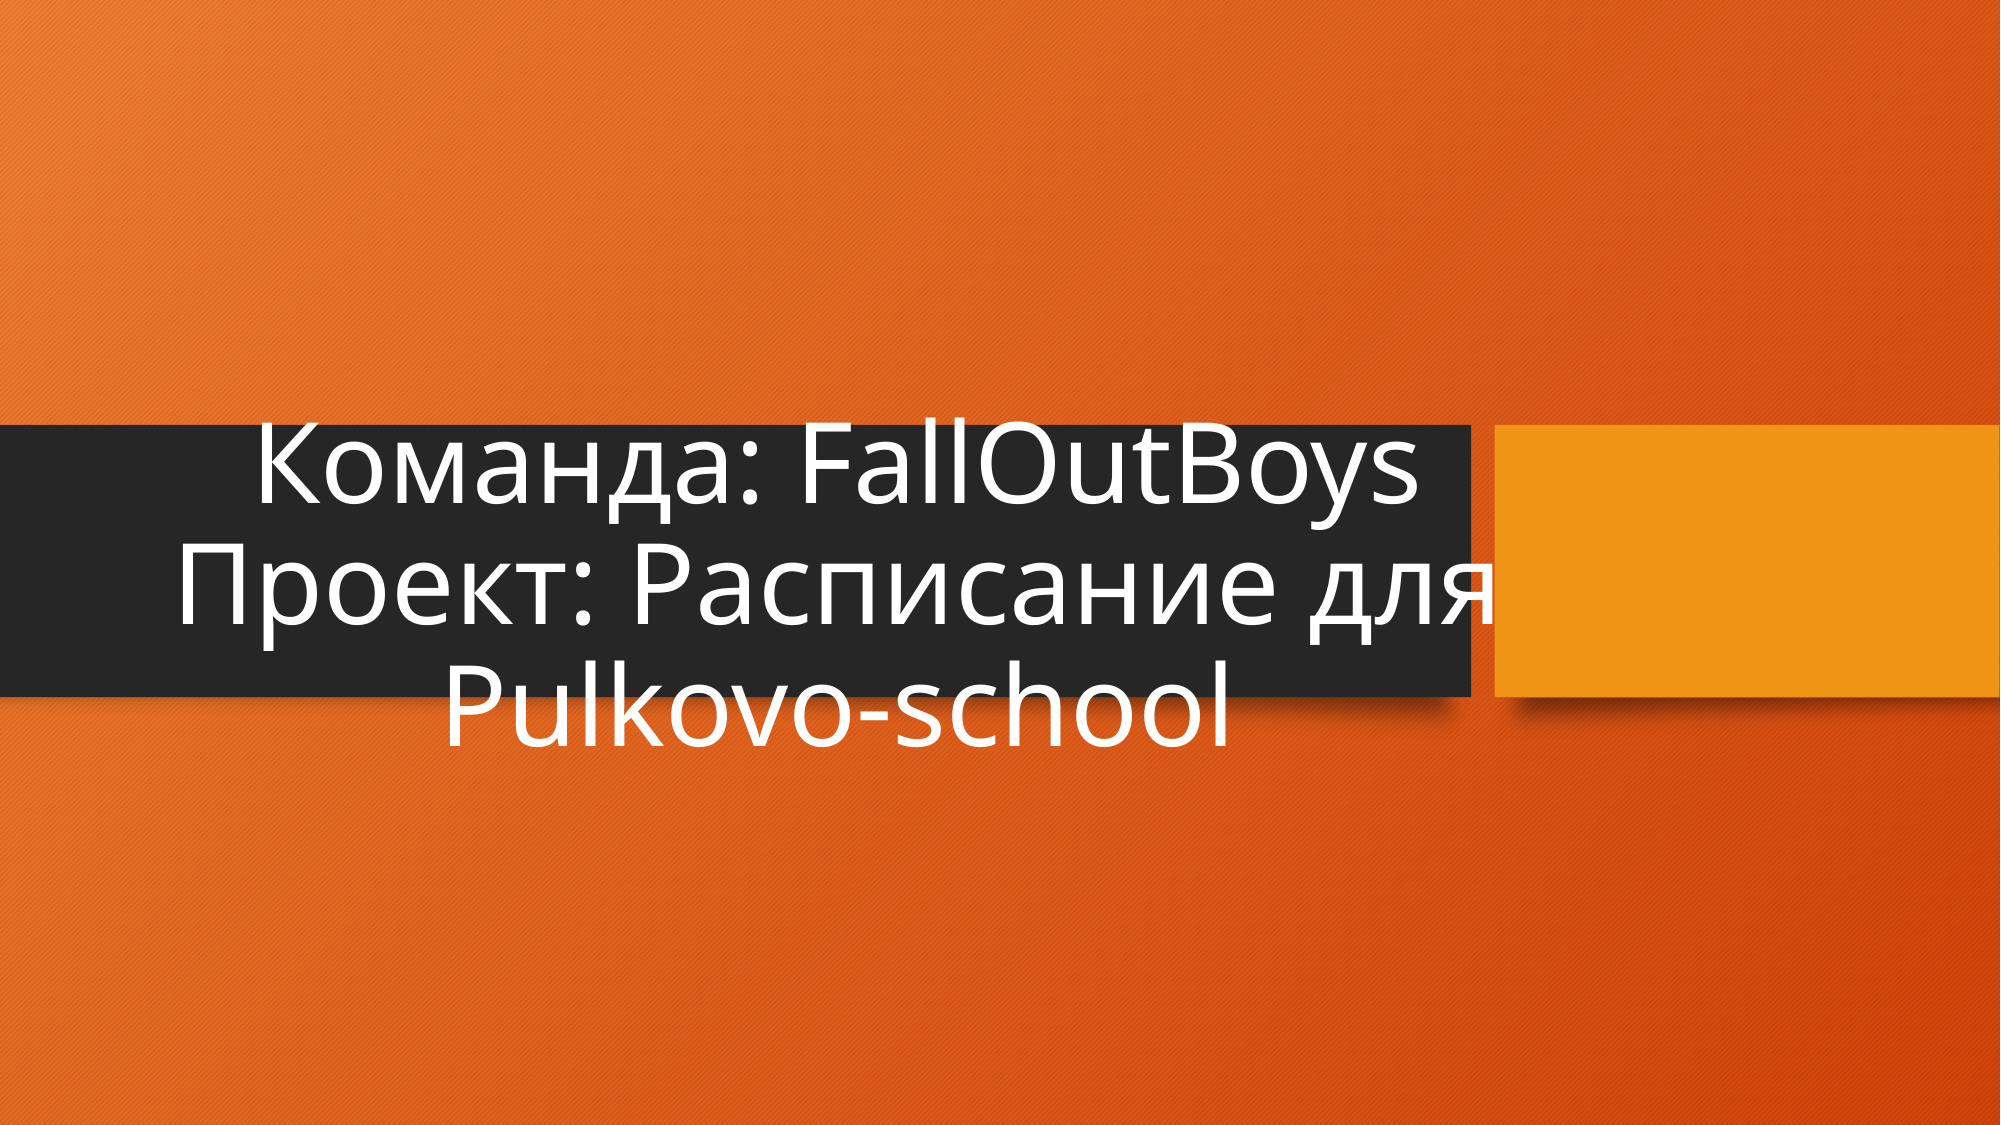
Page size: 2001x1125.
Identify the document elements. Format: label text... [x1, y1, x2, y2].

title Команда: FallOutBoys Проект: Расписание для Pulkovo-school [0, 102, 1675, 779]
picture [1675, 698, 2000, 742]
